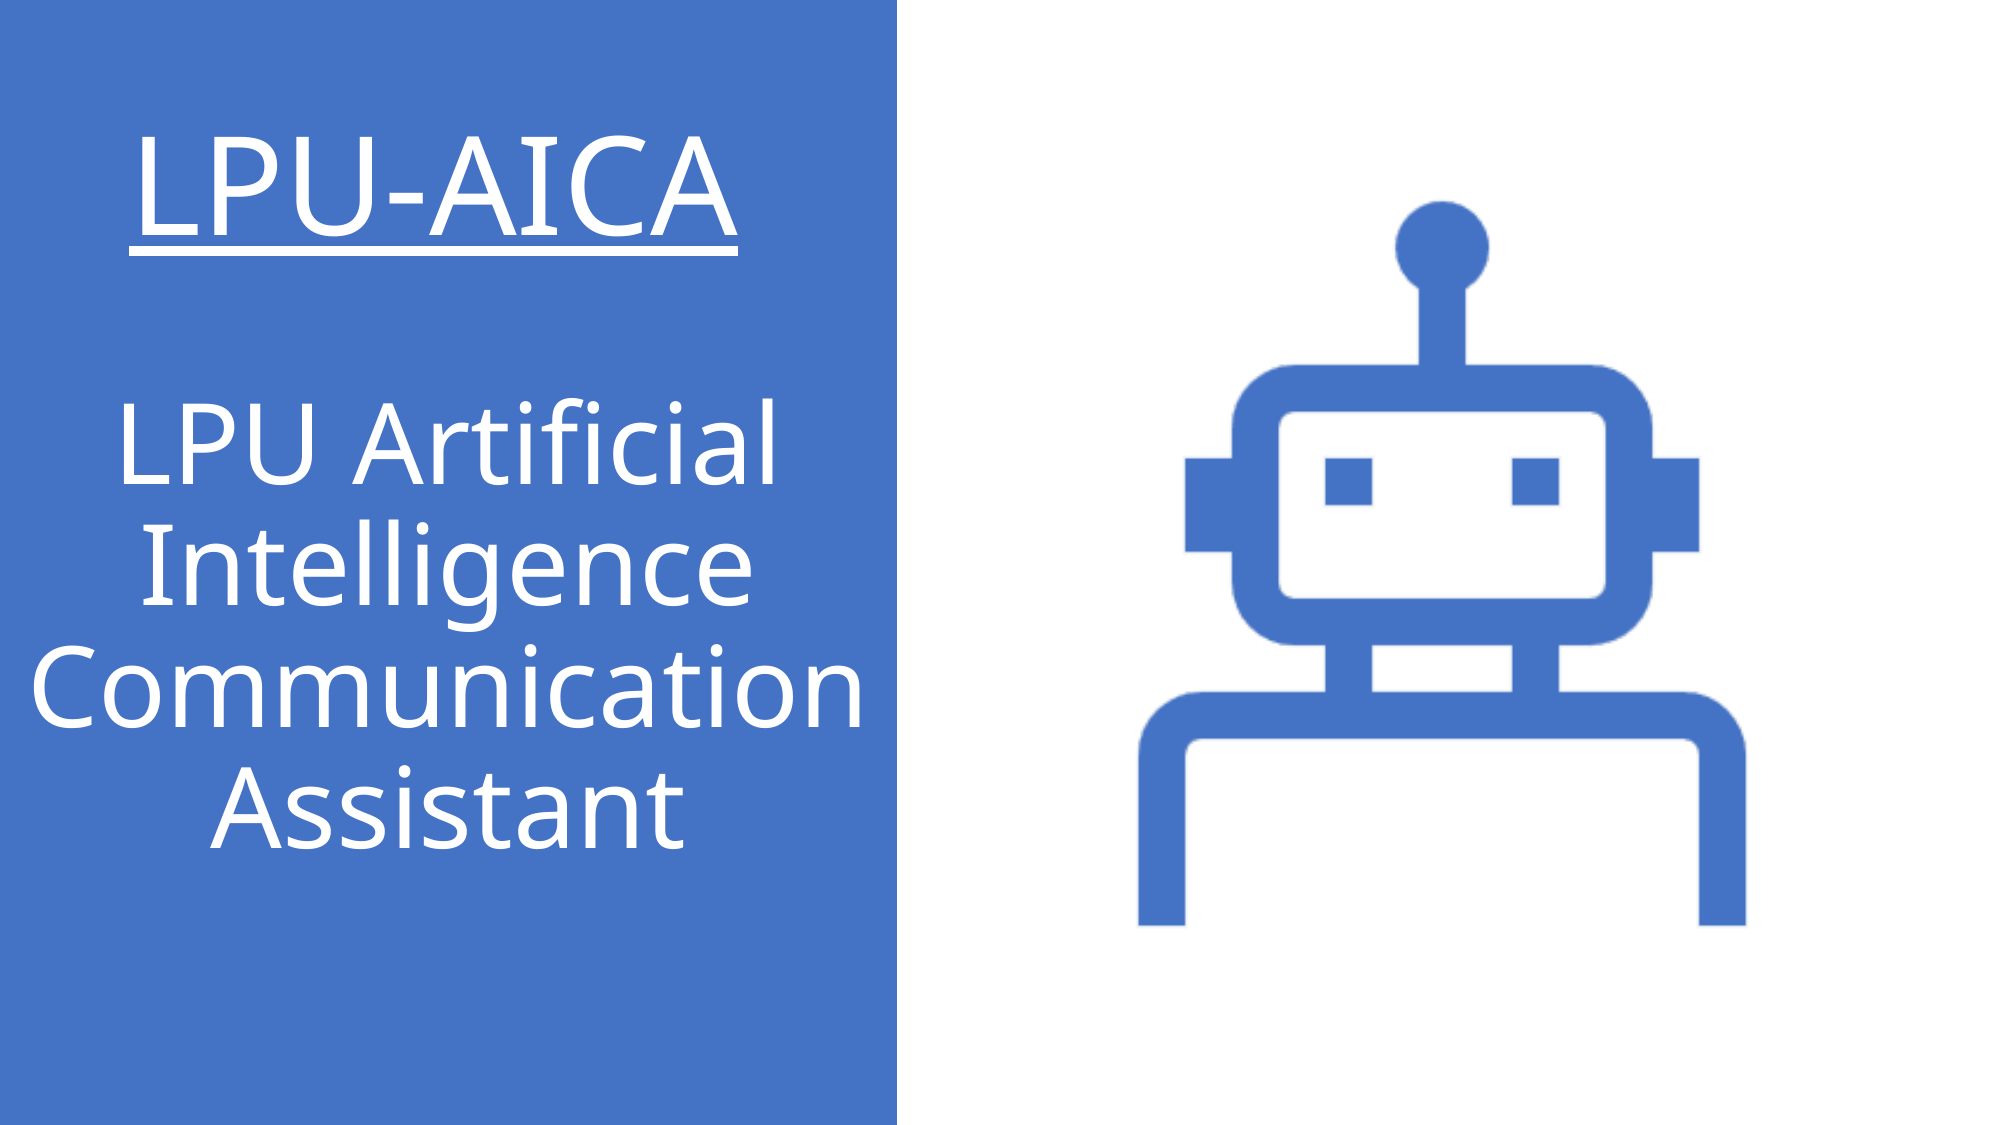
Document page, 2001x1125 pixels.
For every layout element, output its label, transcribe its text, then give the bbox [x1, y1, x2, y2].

title LPU-AICA LPU Artificial Intelligence Communication Assistant [0, 104, 897, 1021]
text_box [0, 0, 898, 1125]
picture [999, 104, 1896, 1001]
